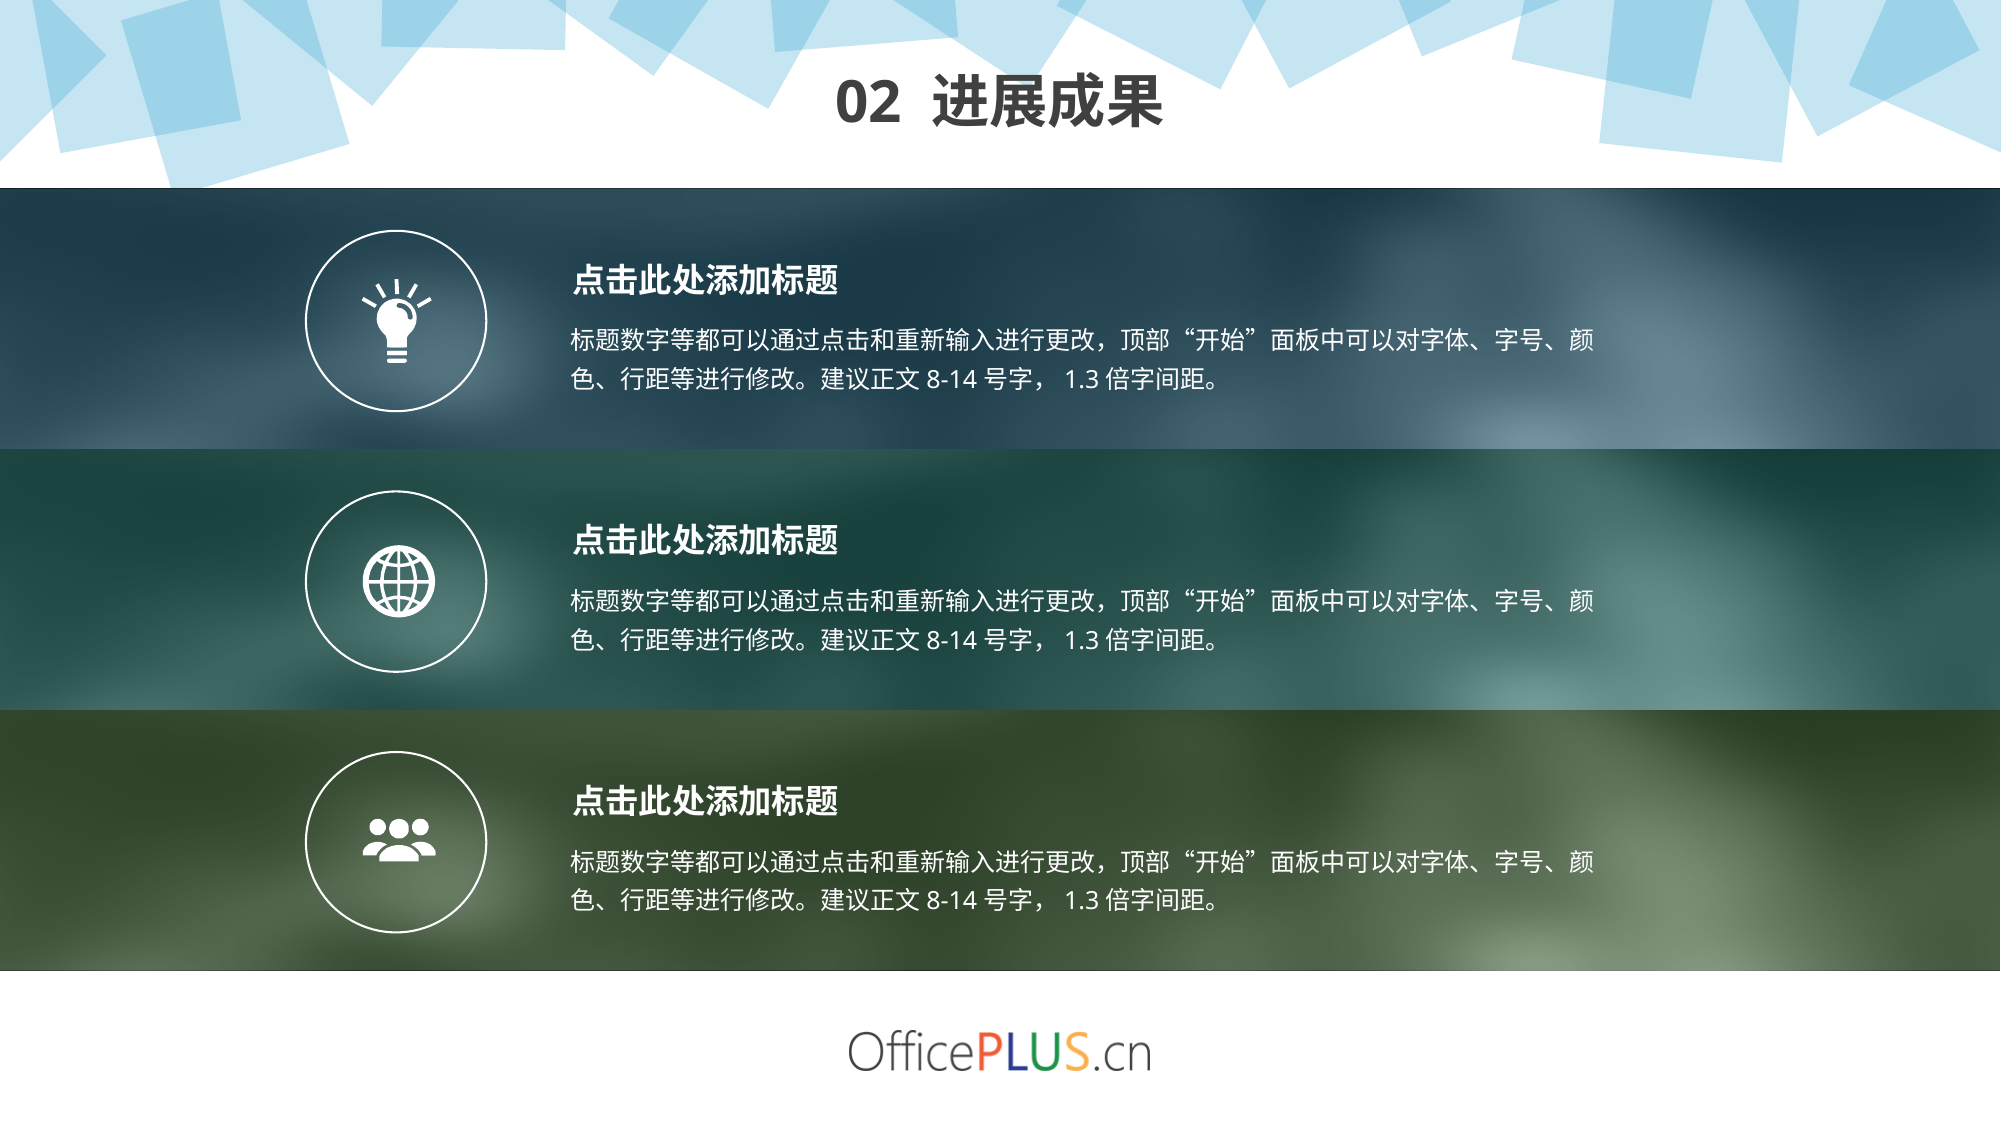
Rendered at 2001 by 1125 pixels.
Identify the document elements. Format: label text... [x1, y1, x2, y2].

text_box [0, 188, 2000, 449]
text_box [305, 230, 487, 412]
list 02 进展成果 [707, 67, 1293, 141]
picture [849, 1030, 1150, 1071]
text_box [0, 449, 2000, 710]
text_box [0, 710, 2000, 971]
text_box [305, 491, 487, 672]
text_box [305, 751, 487, 933]
